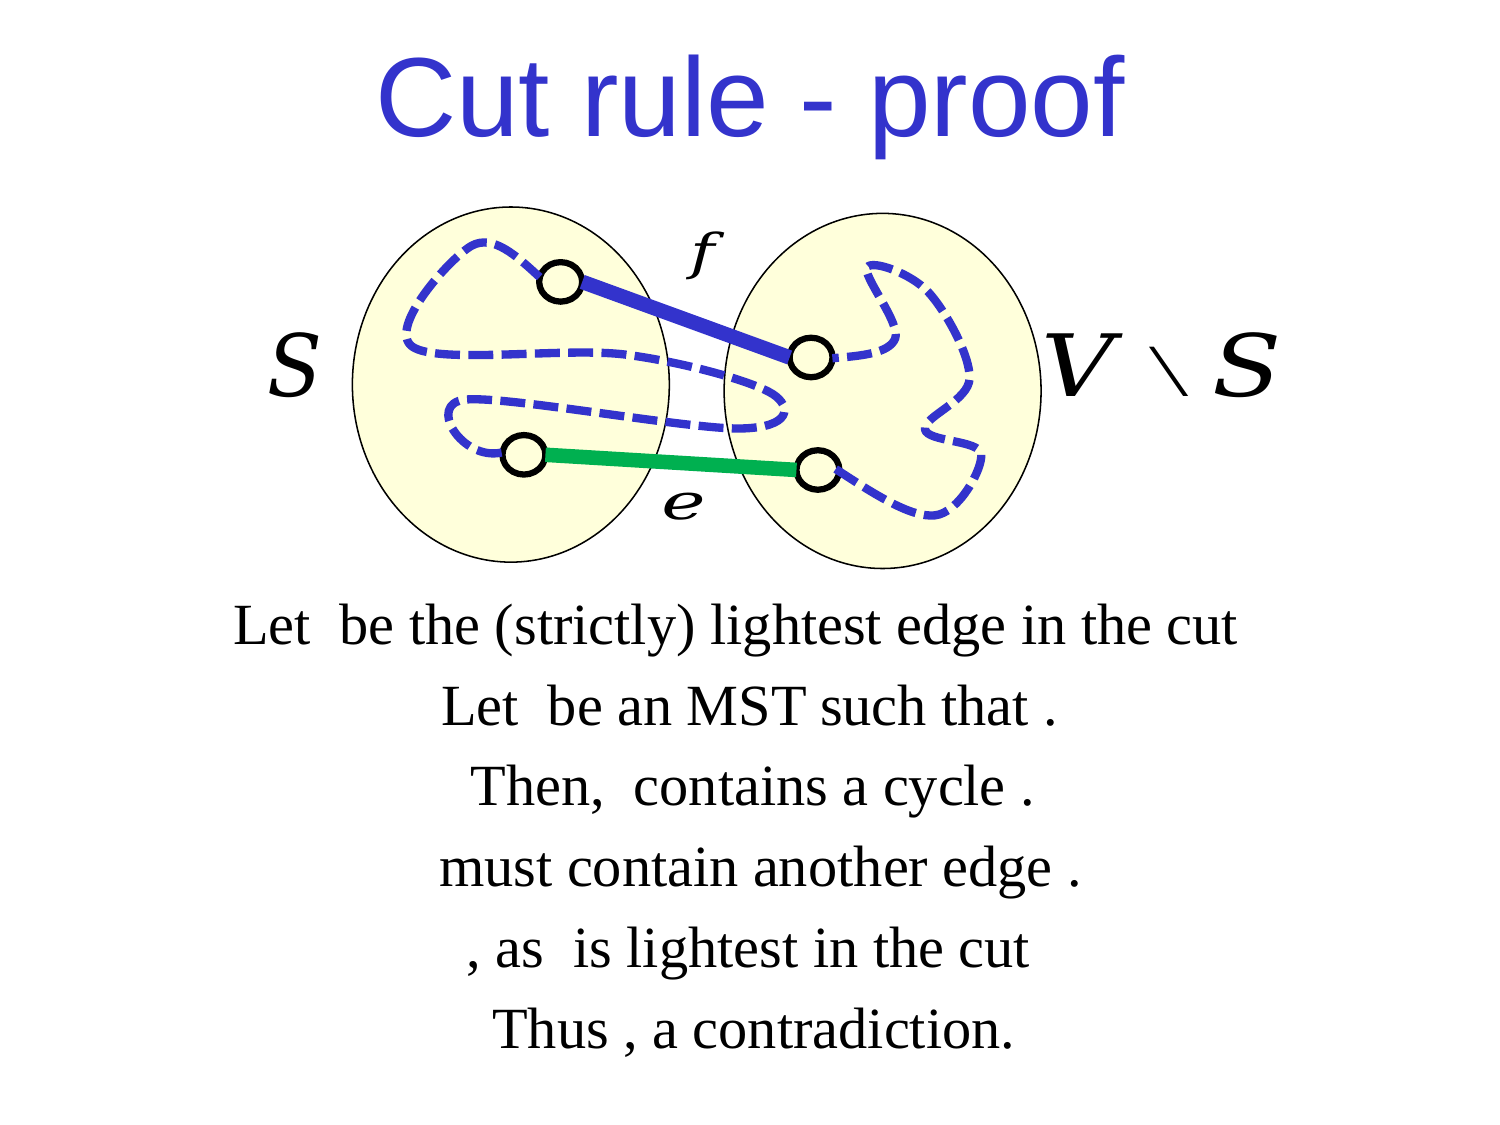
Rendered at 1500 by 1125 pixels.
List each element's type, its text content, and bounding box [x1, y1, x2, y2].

text_box [724, 365, 835, 457]
text_box [791, 337, 833, 378]
text_box [539, 262, 582, 302]
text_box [582, 281, 790, 358]
text_box [352, 206, 645, 563]
text_box [406, 242, 785, 454]
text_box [545, 454, 797, 471]
text_box [502, 435, 545, 475]
text_box [798, 450, 840, 490]
text_box [832, 265, 982, 516]
text_box [745, 213, 1042, 569]
text_box Cut rule - proof [0, 16, 1500, 167]
text_box [504, 403, 666, 452]
